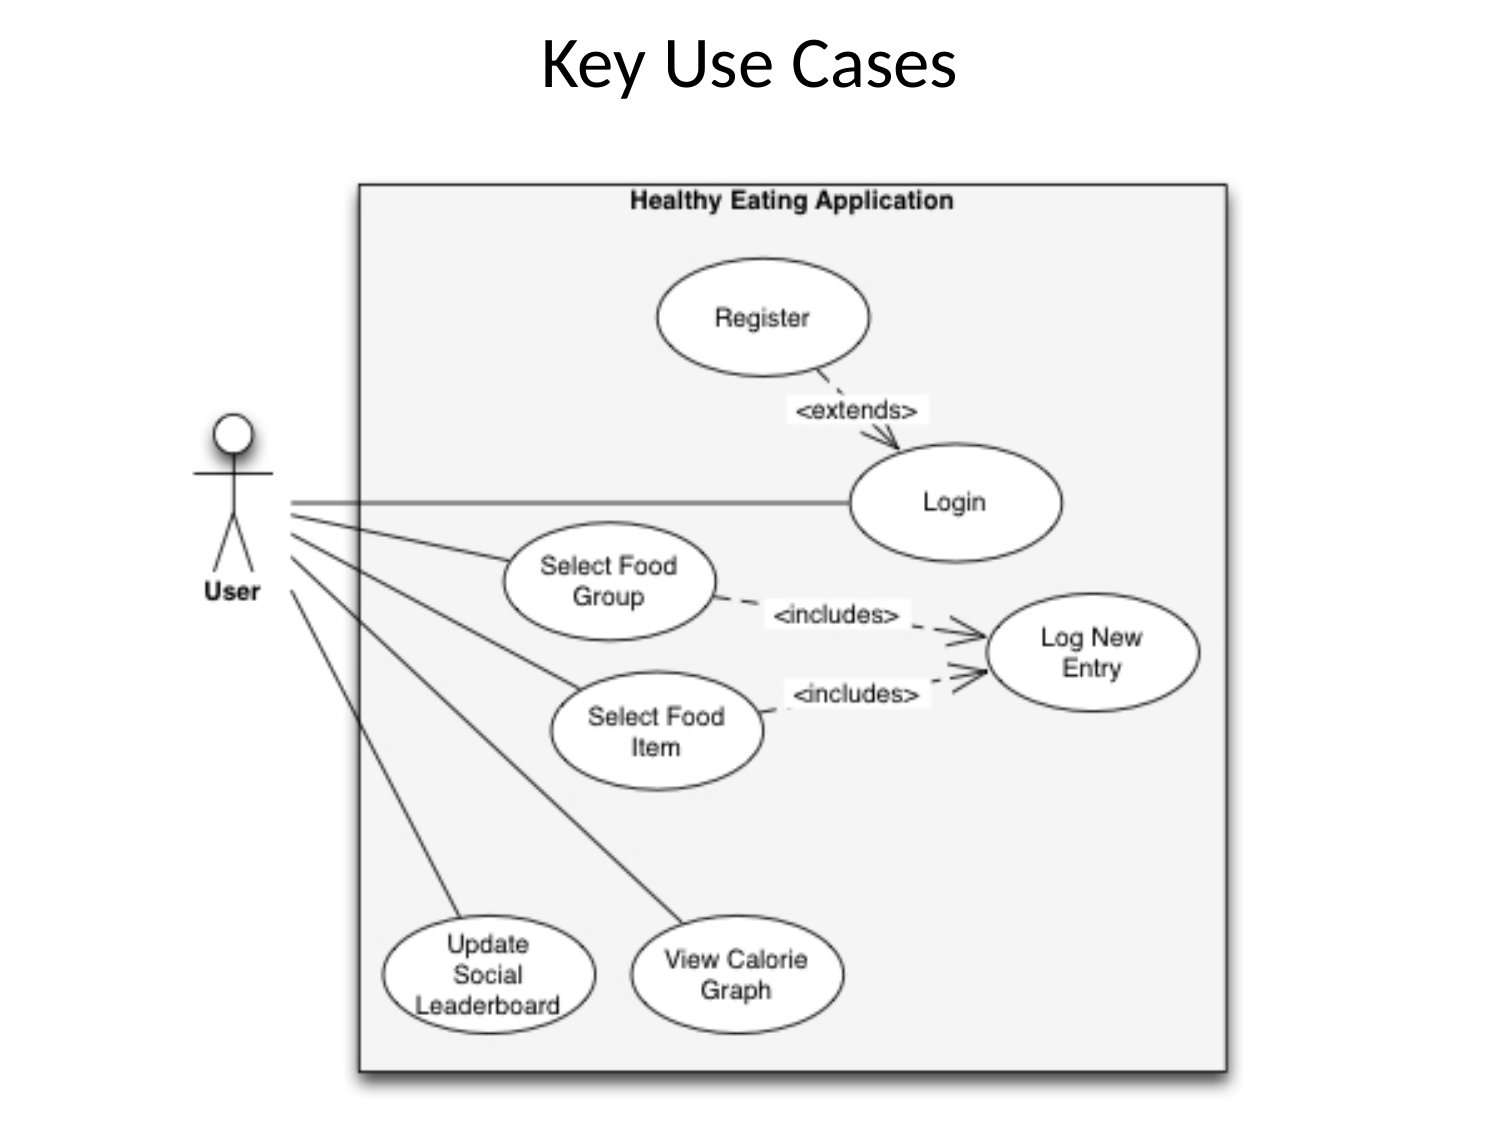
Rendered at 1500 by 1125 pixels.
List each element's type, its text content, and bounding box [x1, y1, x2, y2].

title Key Use Cases [75, 0, 1425, 150]
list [0, 150, 1426, 1125]
